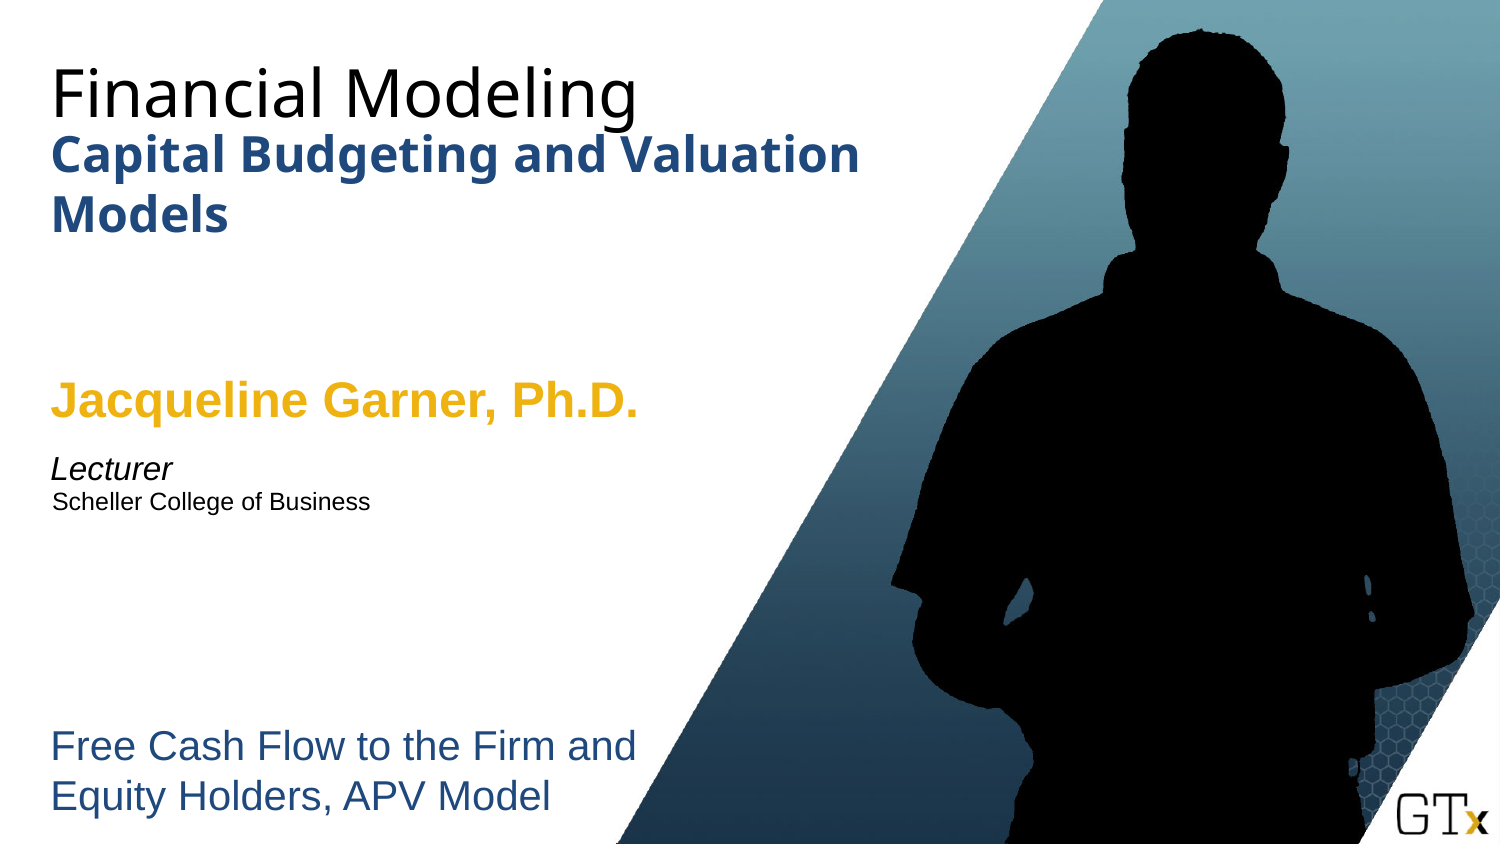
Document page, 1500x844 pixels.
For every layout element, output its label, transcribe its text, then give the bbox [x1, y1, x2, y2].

list Capital Budgeting and Valuation Models [35, 115, 902, 233]
list Lecturer [35, 439, 742, 482]
list Jacqueline Garner, Ph.D. [35, 377, 742, 439]
text_box [1434, 767, 1500, 844]
list Free Cash Flow to the Firm and Equity Holders, APV Model [35, 711, 742, 824]
list Scheller College of Business [37, 477, 744, 531]
picture [0, 0, 1500, 844]
title Financial Modeling [35, 42, 970, 160]
